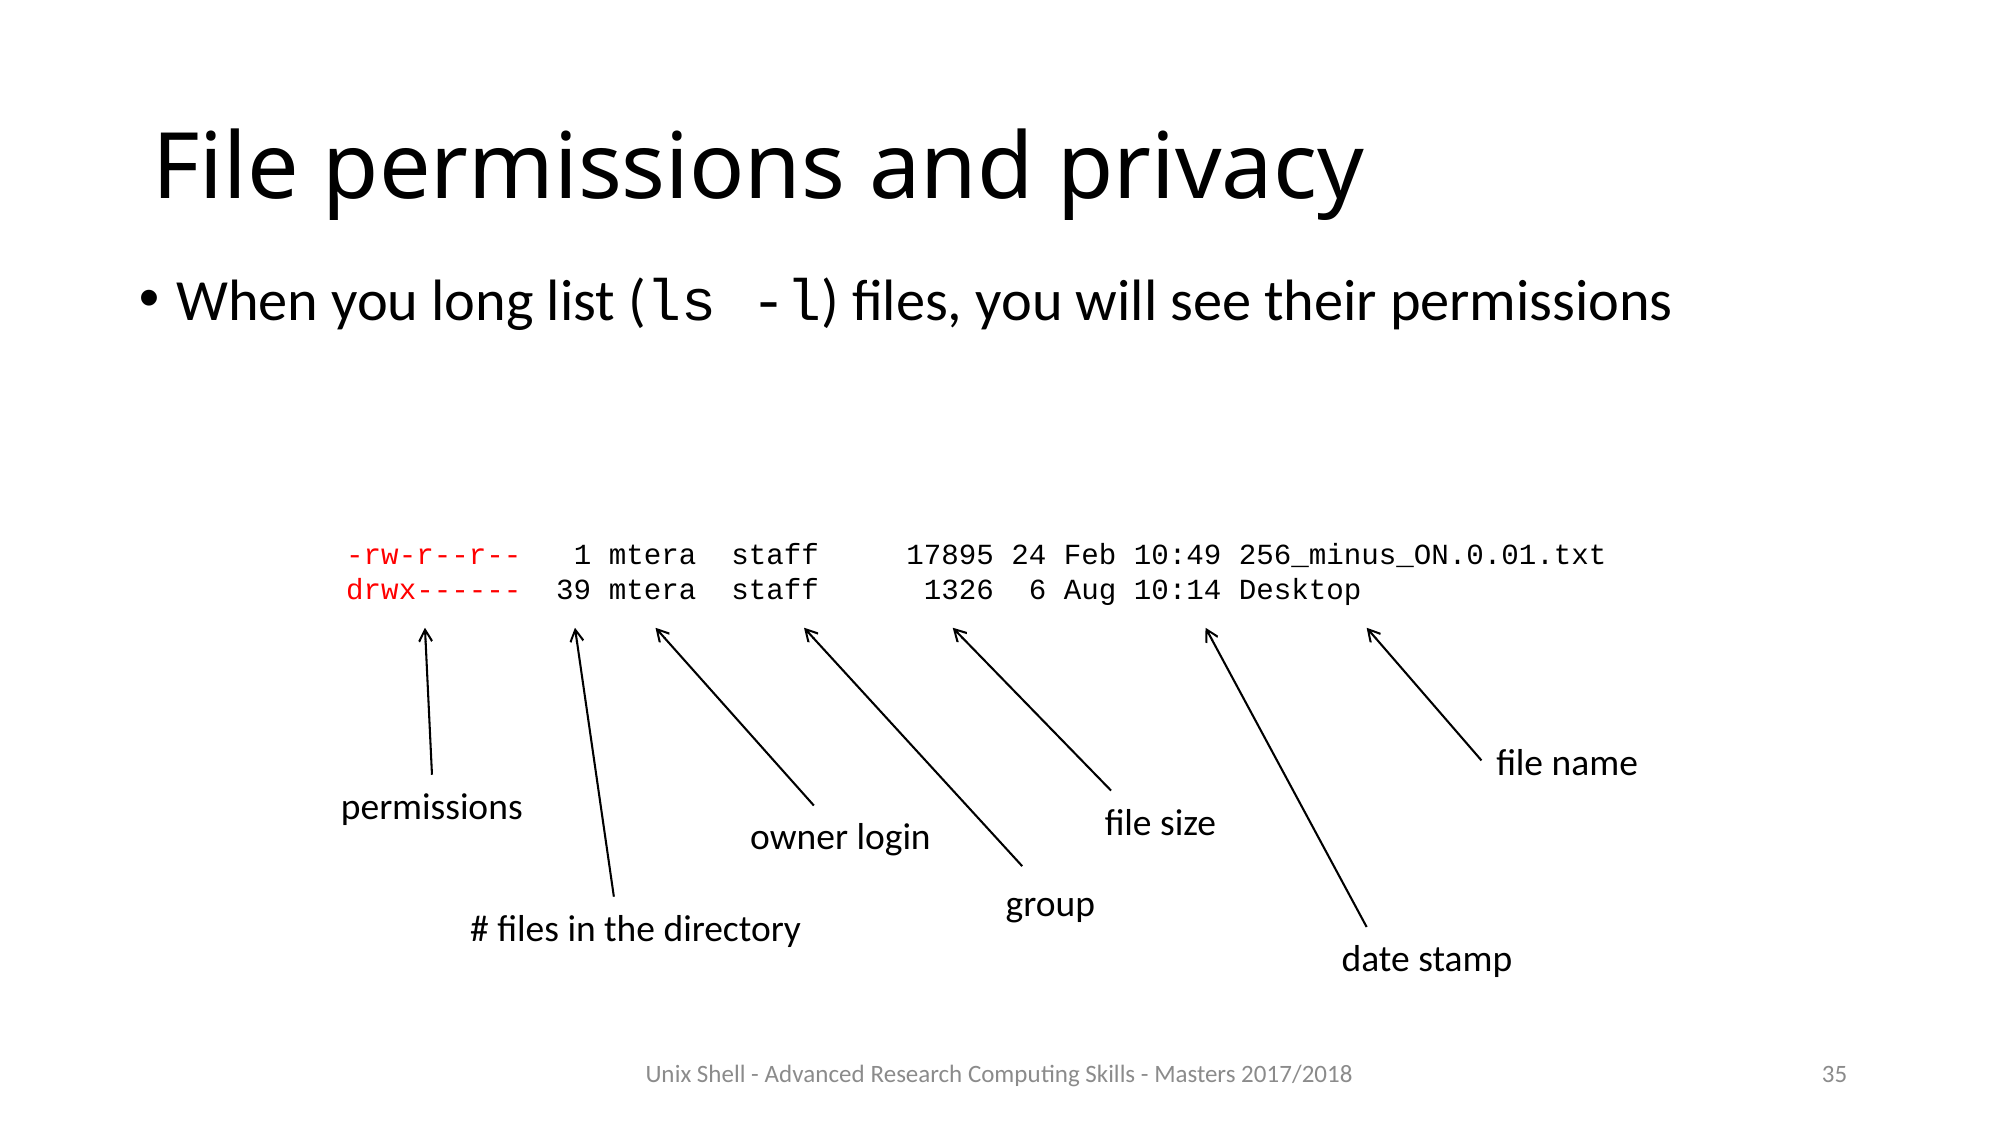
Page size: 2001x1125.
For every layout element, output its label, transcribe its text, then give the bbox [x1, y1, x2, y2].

text_box owner login [735, 806, 804, 865]
text_box date stamp [1326, 926, 1528, 987]
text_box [424, 627, 433, 775]
title File permissions and privacy [137, 59, 1863, 262]
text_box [574, 627, 614, 897]
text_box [1205, 627, 1367, 927]
list When you long list (ls -l) files, you will see their permissions [123, 262, 1888, 467]
text_box -rw-r--r-- 1 mtera staff 17895 24 Feb 10:49 256_minus_ON.0.01.txt drwx------ 39 mtera staff 1326 6 Aug 10:14 Desktop [331, 527, 1622, 648]
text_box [804, 627, 1023, 867]
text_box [1366, 627, 1481, 761]
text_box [655, 627, 804, 806]
slide_number 35 [1412, 1042, 1863, 1103]
text_box group [990, 871, 1111, 931]
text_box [952, 627, 1112, 791]
footer Unix Shell - Advanced Research Computing Skills - Masters 2017/2018 [587, 1042, 1412, 1103]
text_box file size [1090, 790, 1205, 851]
text_box file name [1481, 730, 1654, 791]
text_box permissions [325, 774, 538, 835]
text_box # files in the directory [455, 896, 948, 957]
